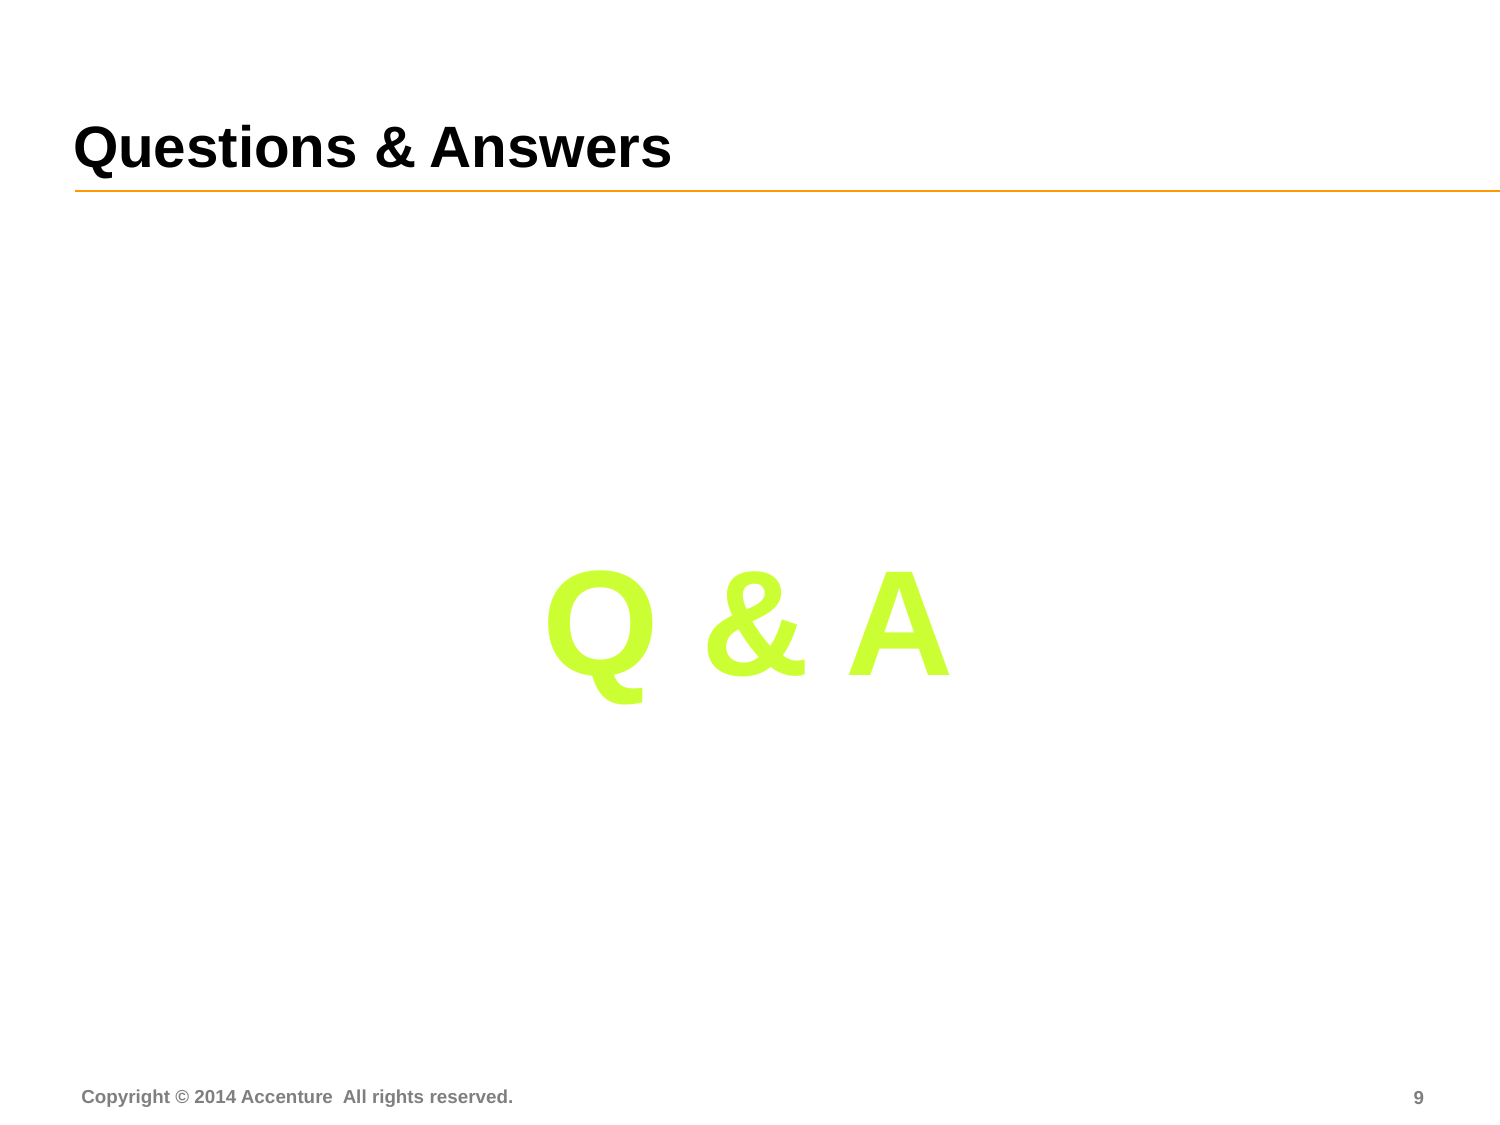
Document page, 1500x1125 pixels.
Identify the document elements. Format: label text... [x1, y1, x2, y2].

text_box Copyright © 2014 Accenture All rights reserved. [43, 1077, 566, 1116]
list Q & A [73, 196, 1424, 1057]
text_box 8 [1336, 1076, 1424, 1117]
text_box Questions & Answers [58, 102, 1434, 187]
